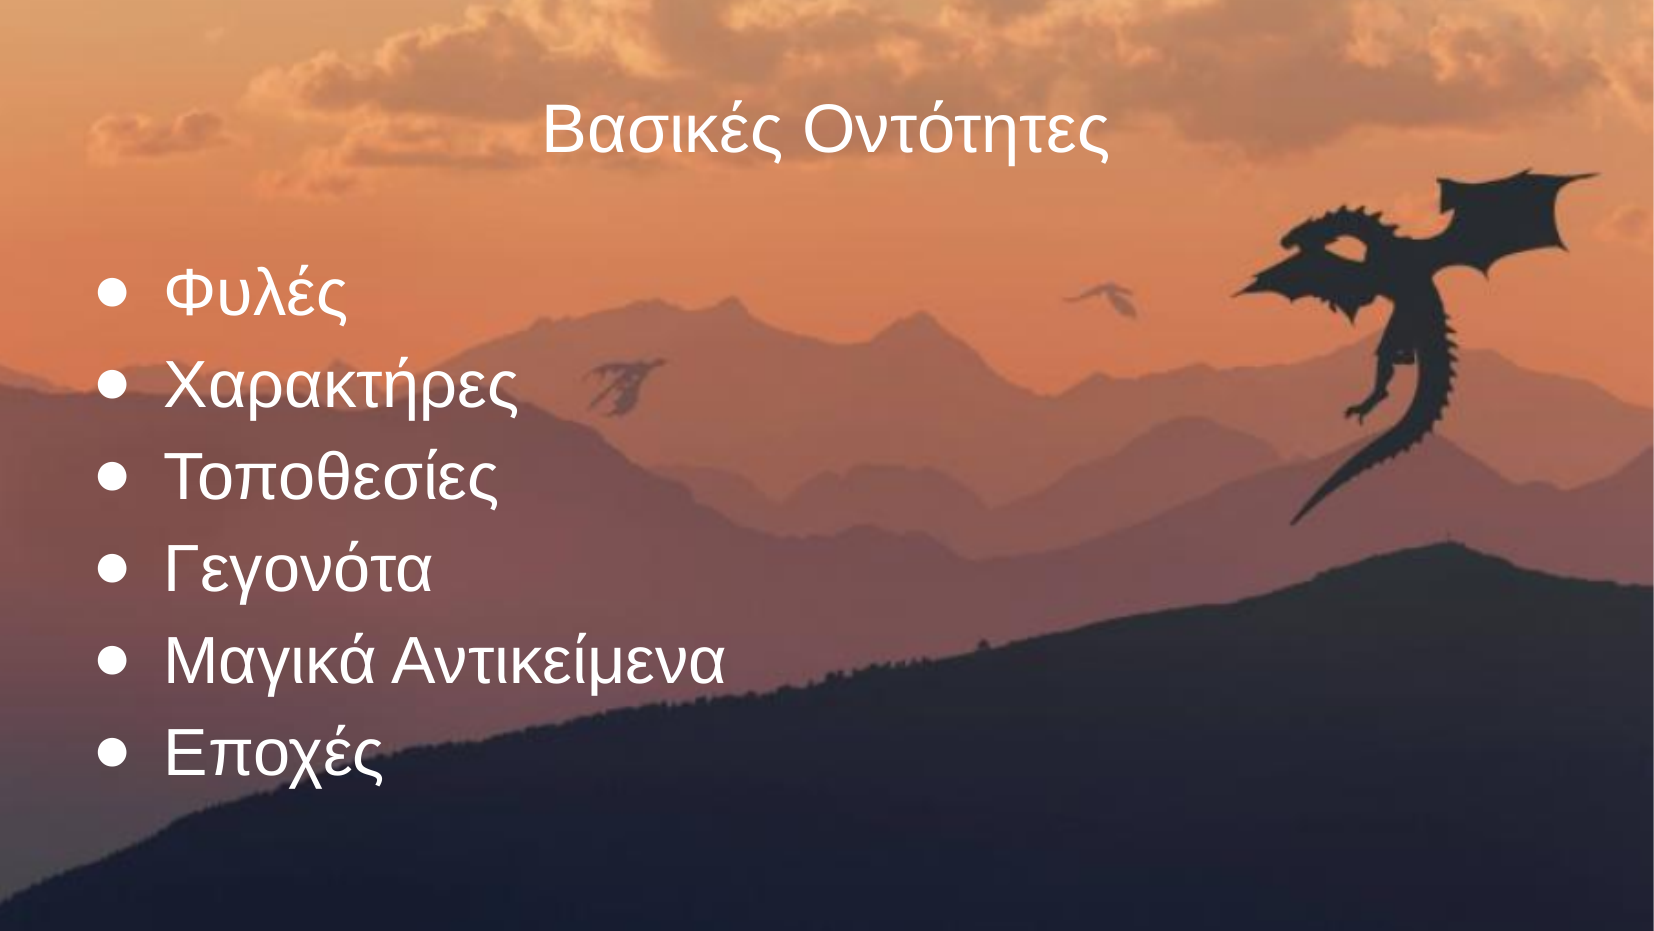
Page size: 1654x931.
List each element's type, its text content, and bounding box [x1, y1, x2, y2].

picture [0, 0, 1654, 931]
list Φυλές Χαρακτήρες Τοποθεσίες Γεγονότα Μαγικά Αντικείμενα Εποχές [88, 236, 1565, 827]
title Βασικές Οντότητες [88, 44, 1565, 207]
